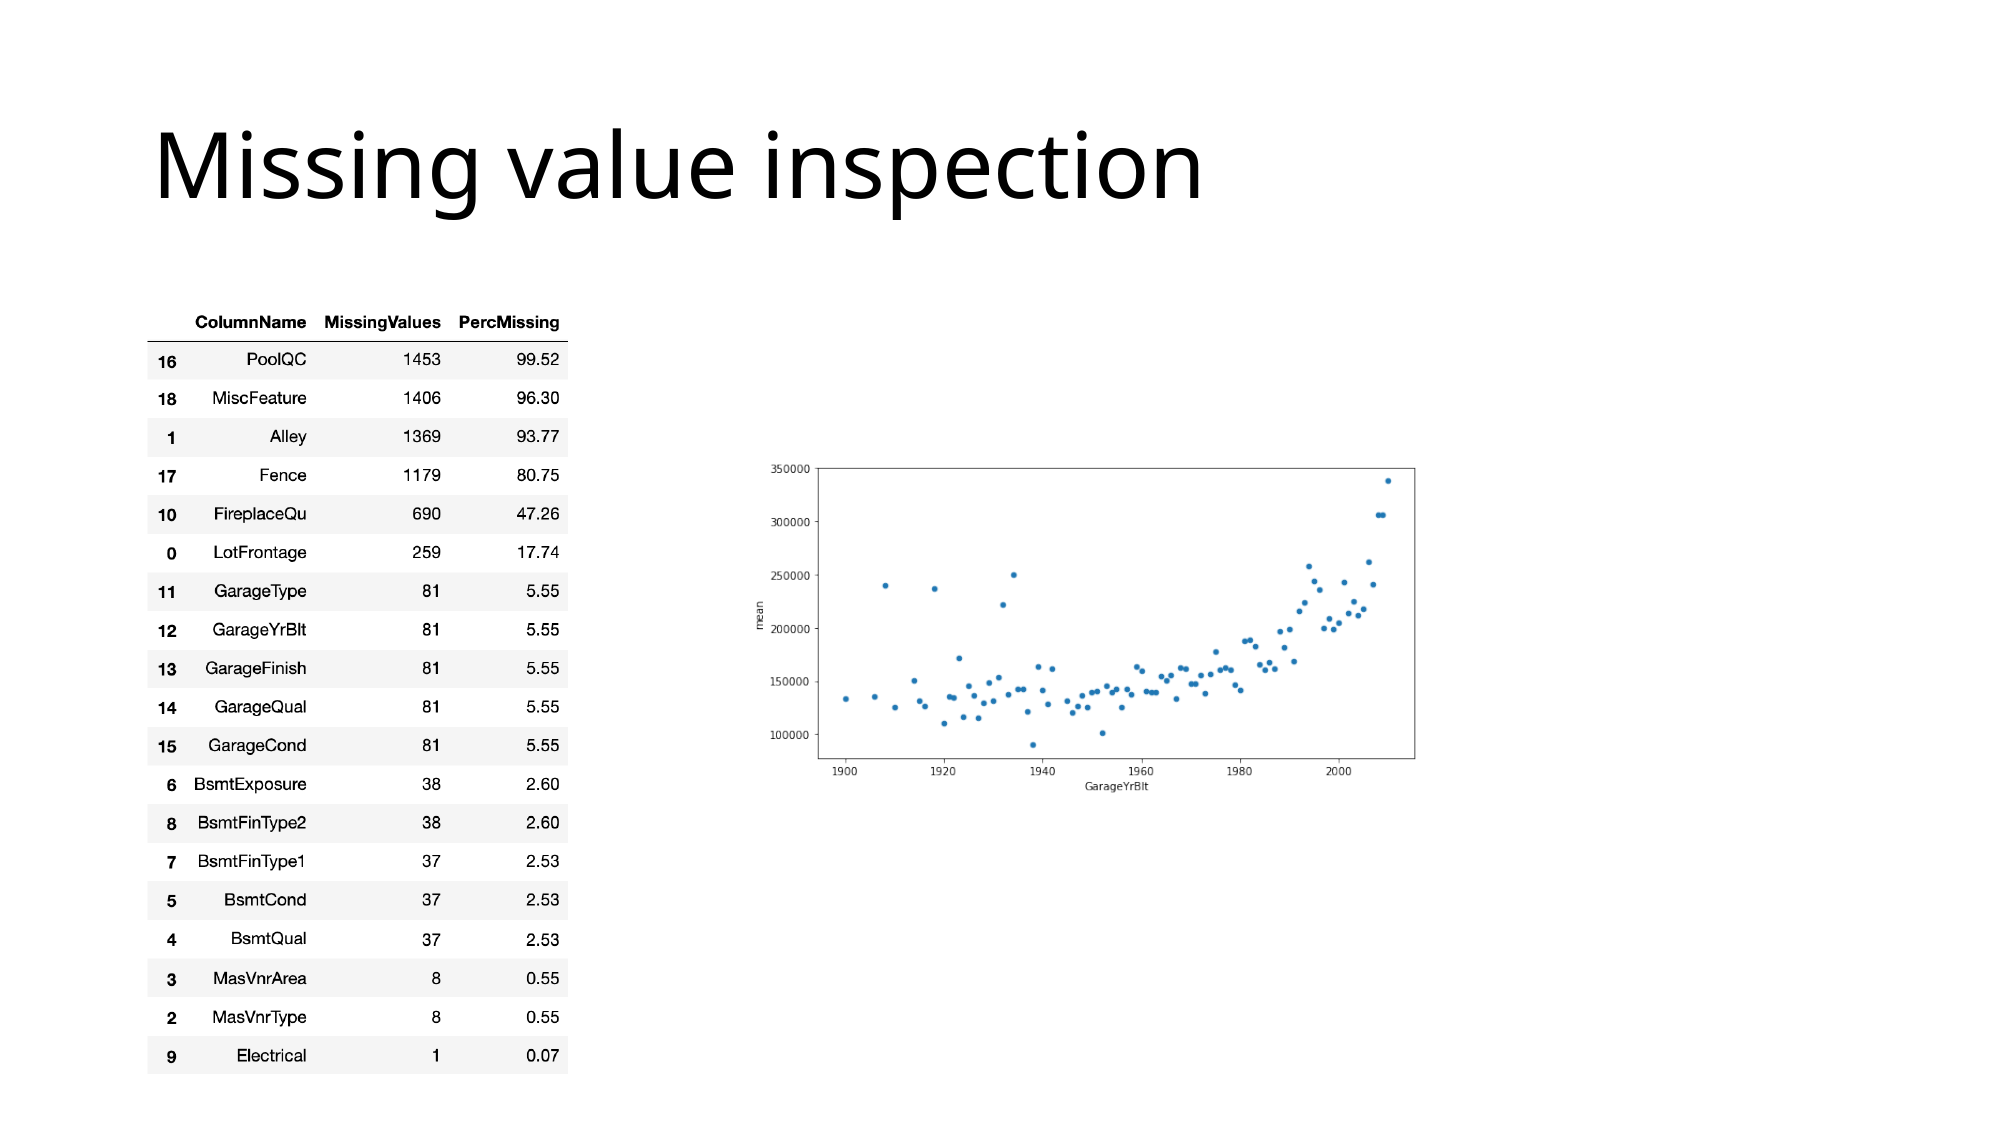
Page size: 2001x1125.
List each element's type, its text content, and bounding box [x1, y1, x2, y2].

title Missing value inspection [137, 59, 1863, 278]
picture [137, 299, 579, 1084]
picture [747, 457, 1422, 799]
